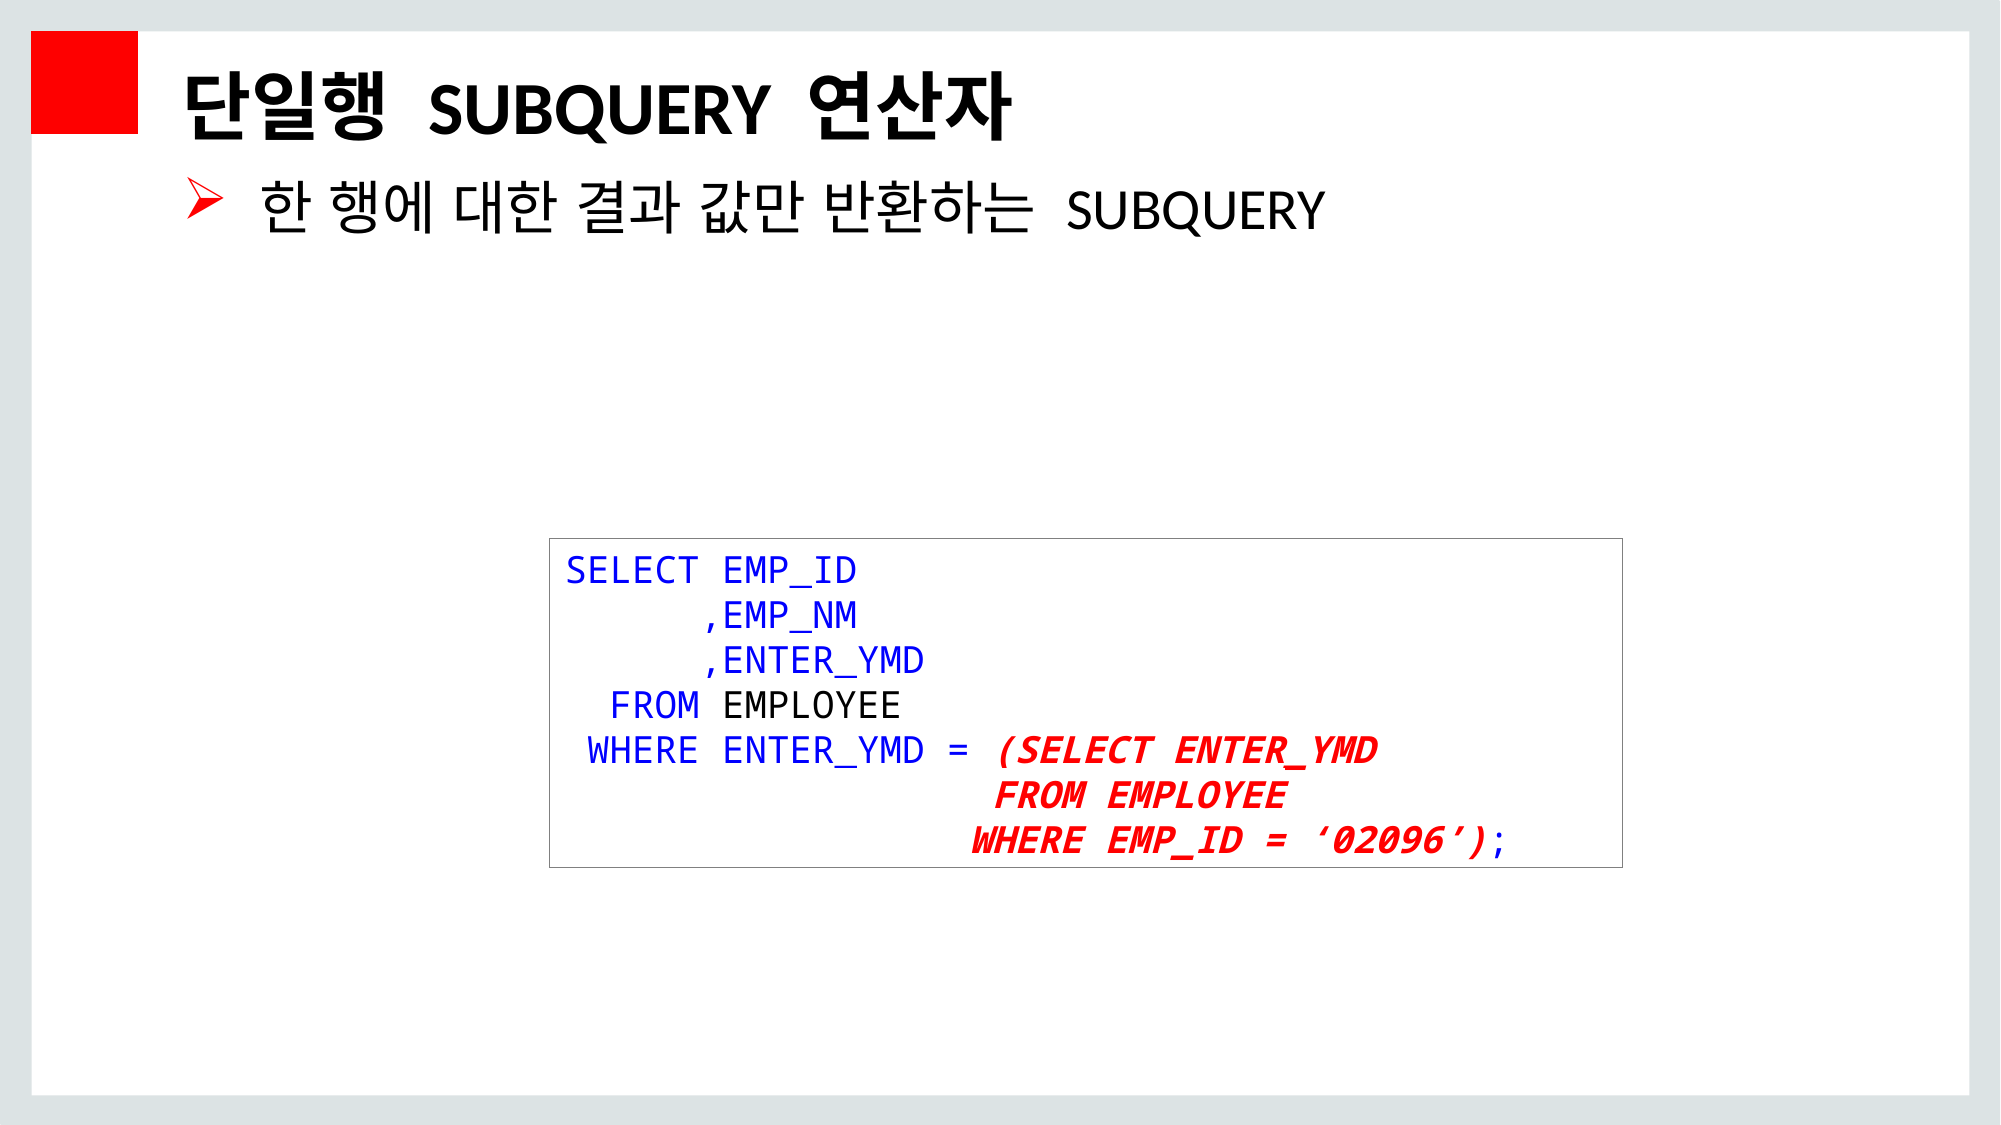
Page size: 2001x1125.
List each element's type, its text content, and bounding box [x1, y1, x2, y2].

picture [31, 31, 138, 134]
title 단일행 SUBQUERY 연산자 [167, 38, 1940, 159]
list 한 행에 대한 결과 값만 반환하는 SUBQUERY [167, 163, 1940, 878]
text_box SELECT EMP_ID ,EMP_NM ,ENTER_YMD FROM EMPLOYEE WHERE ENTER_YMD = (SELECT ENTER_YMD FROM EMPLOYEE WHERE EMP_ID = ‘02096’); [549, 538, 1623, 868]
